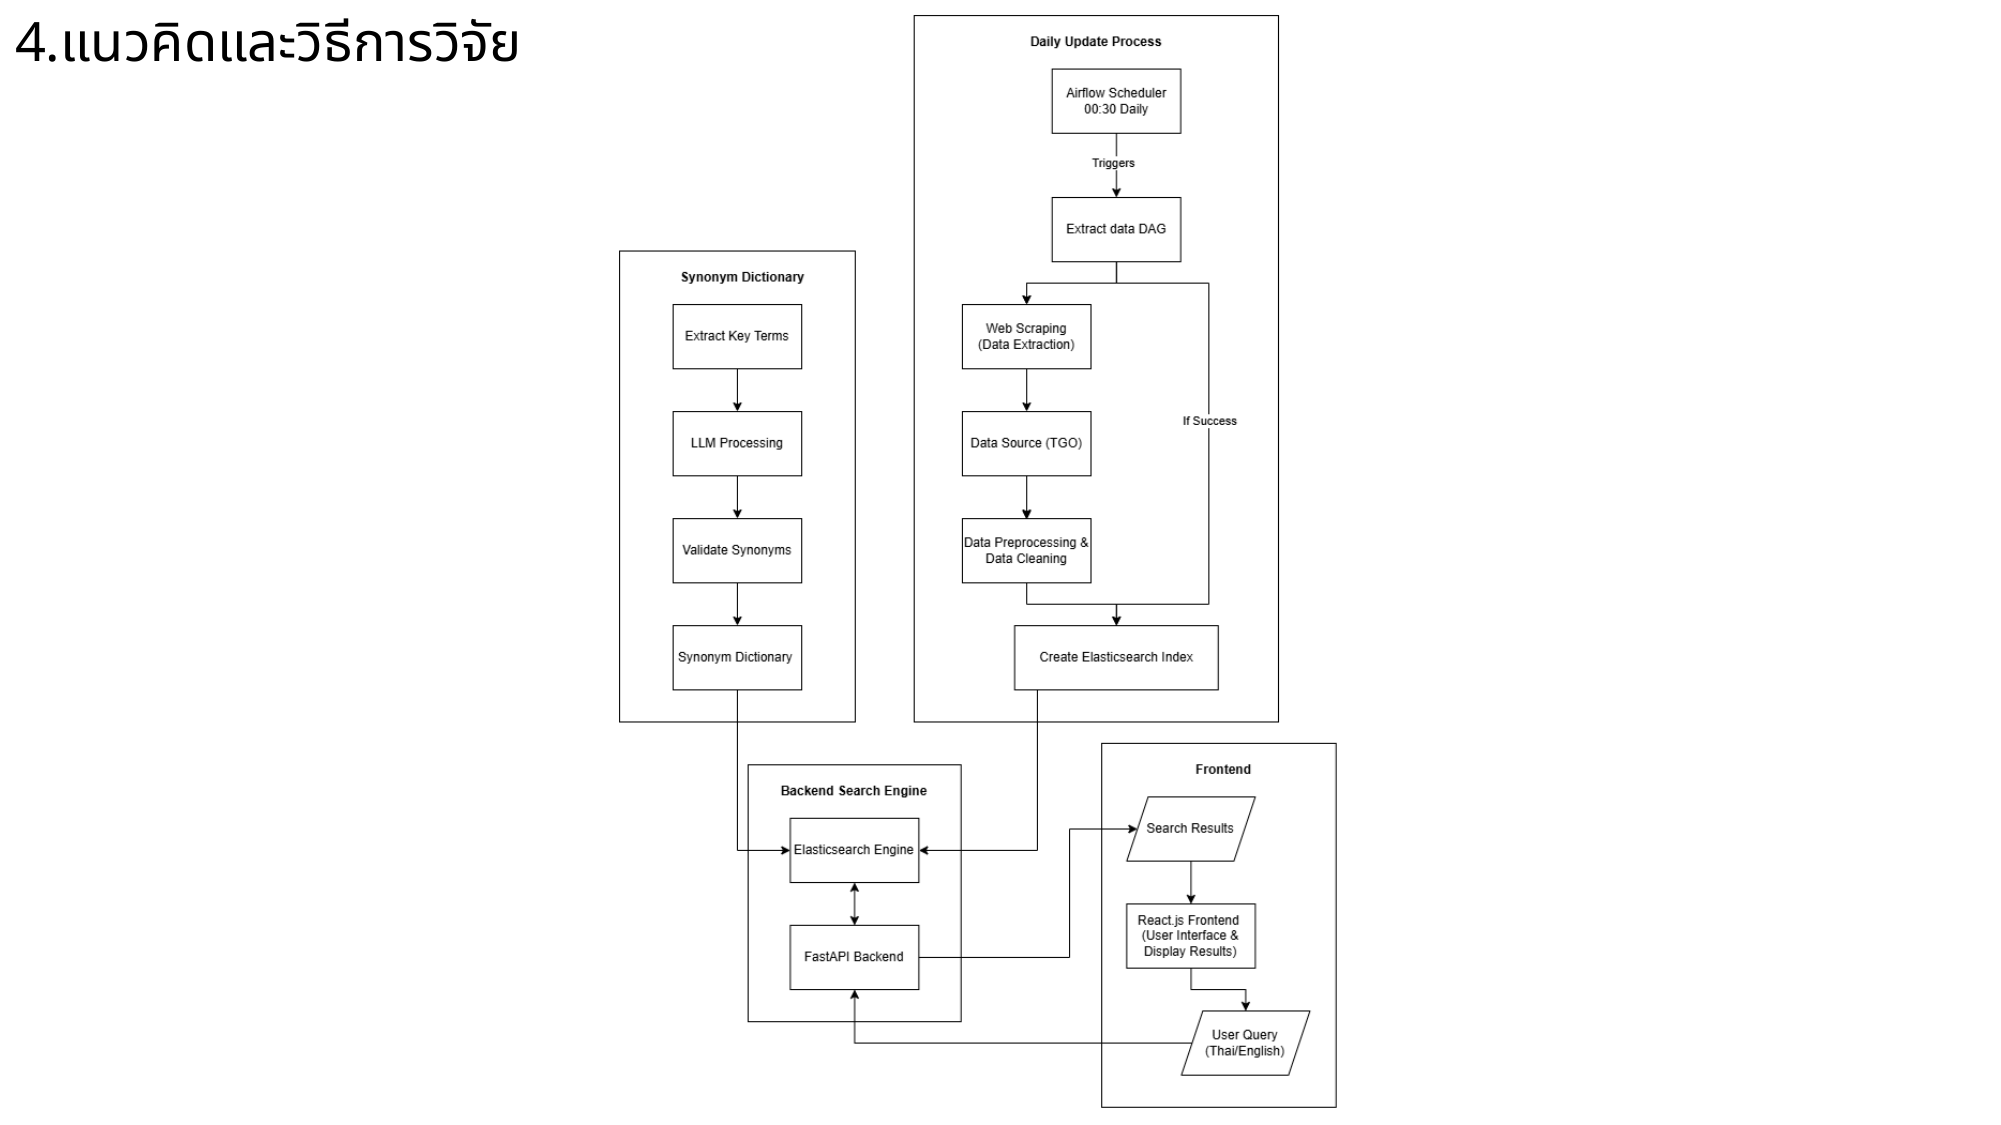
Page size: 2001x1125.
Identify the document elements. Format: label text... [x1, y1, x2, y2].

title 4.แนวคิดและวิธีการวิจัย [0, 0, 603, 82]
picture [603, 0, 1353, 1125]
